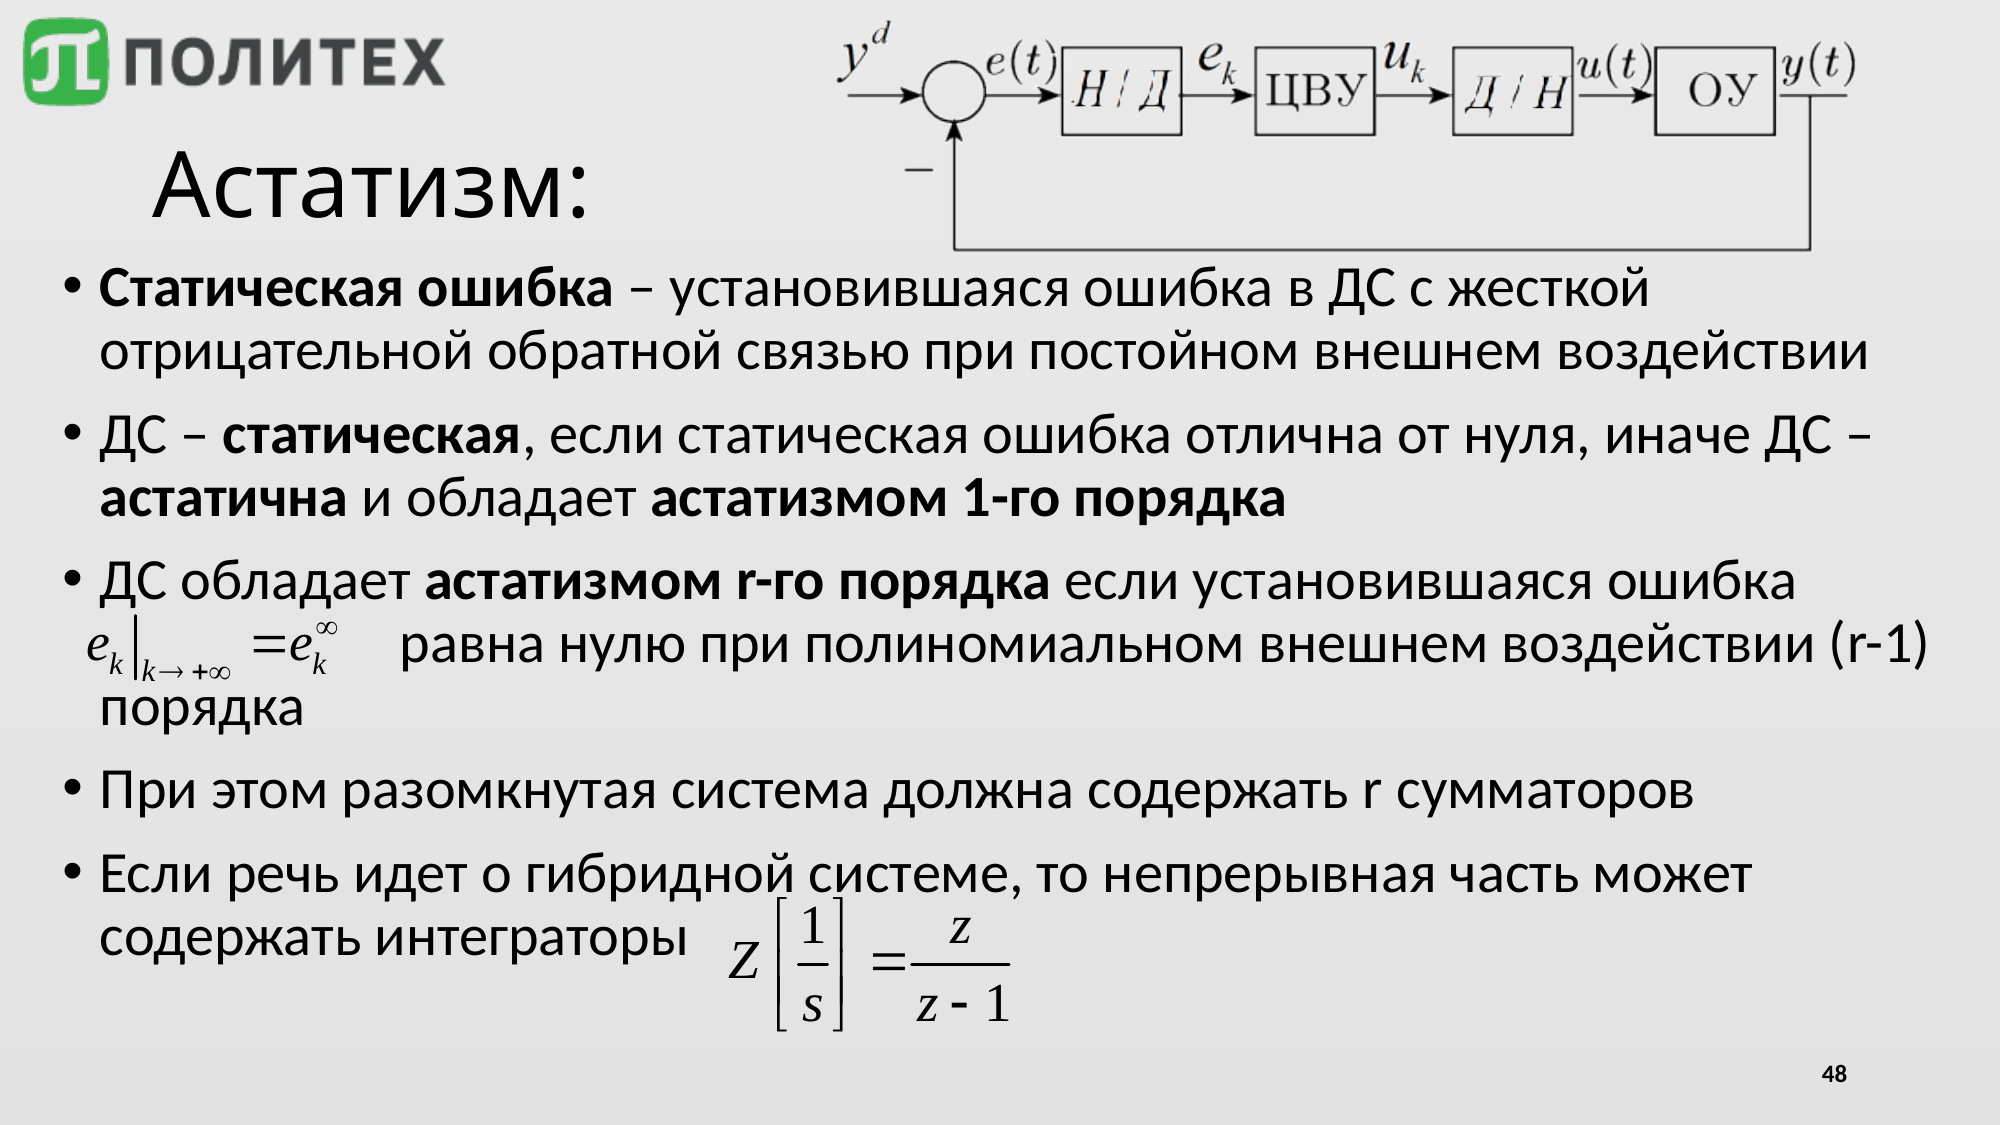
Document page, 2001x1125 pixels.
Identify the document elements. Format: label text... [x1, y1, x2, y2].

text_box Статическая ошибка – установившаяся ошибка в ДС с жесткой отрицательной обратной связью при постойном внешнем воздействии ДС – статическая, если статическая ошибка отлична от нуля, иначе ДС –астатична и обладает астатизмом 1-го порядка ДС обладает астатизмом r-го порядка если установившаяся ошибка равна нулю при полиномиальном внешнем воздействии (r-1) порядка При этом разомкнутая система должна содержать r сумматоров Если речь идет о гибридной системе, то непрерывная часть может содержать интеграторы [47, 248, 1991, 1103]
picture [0, 0, 469, 125]
title Астатизм: [137, 99, 776, 248]
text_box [79, 602, 348, 692]
picture [776, 6, 1927, 278]
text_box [719, 886, 1019, 1043]
